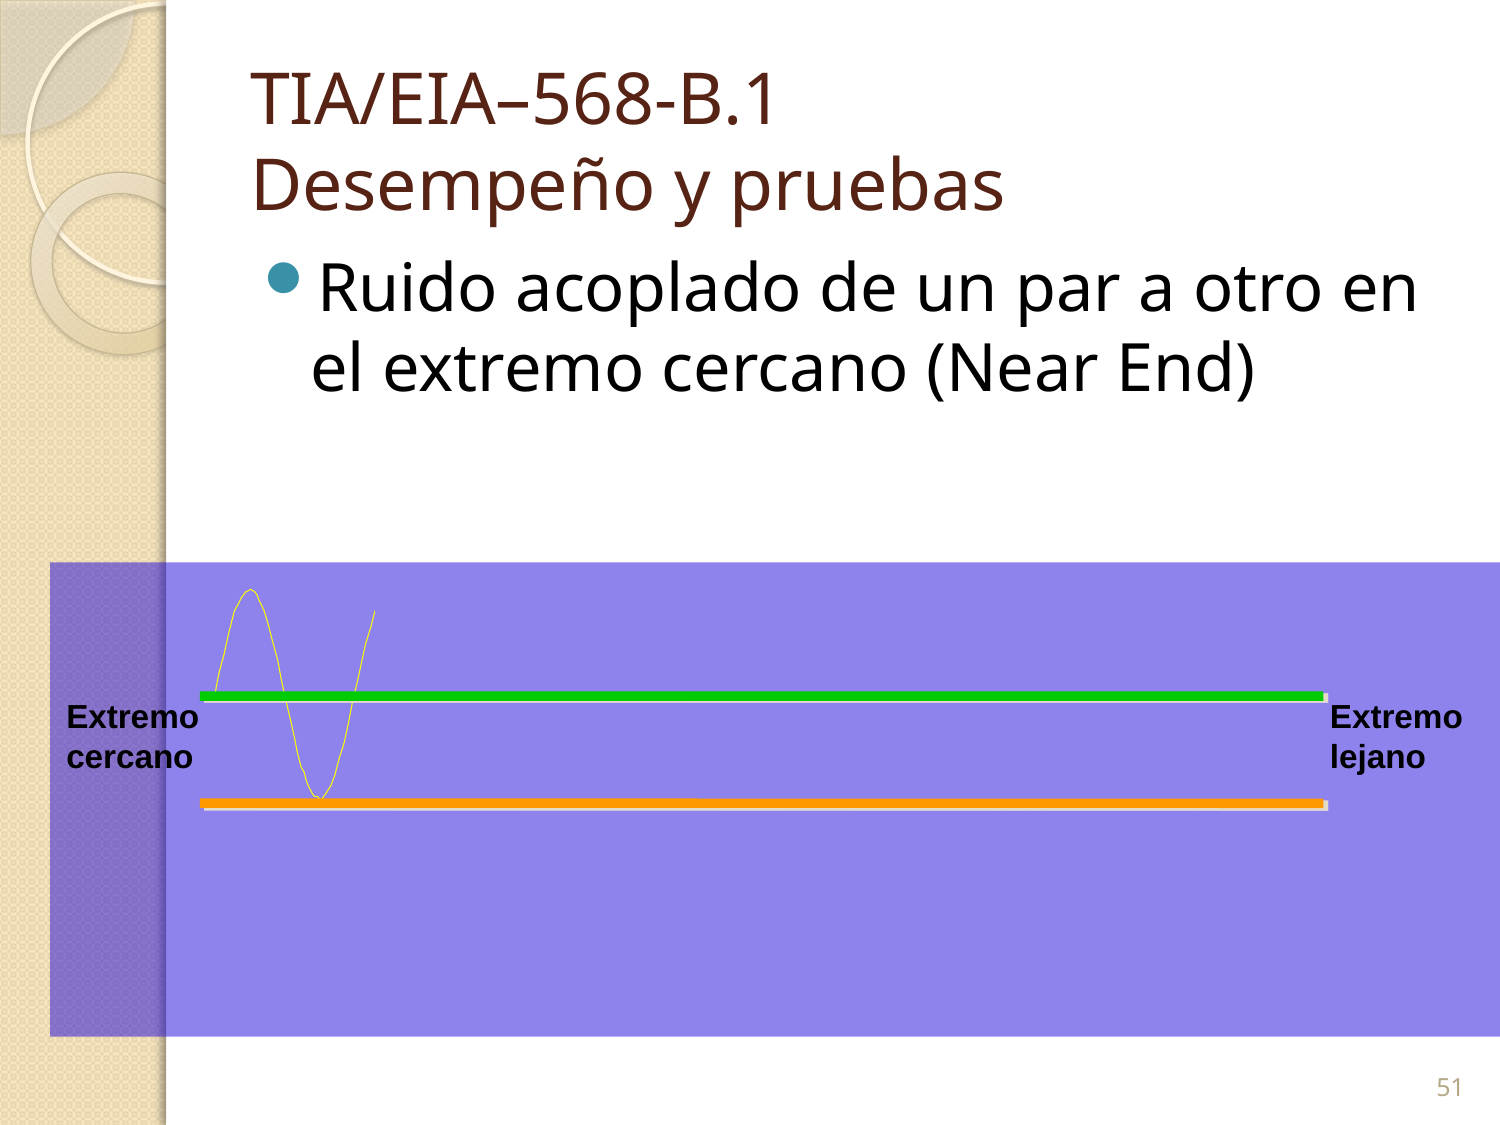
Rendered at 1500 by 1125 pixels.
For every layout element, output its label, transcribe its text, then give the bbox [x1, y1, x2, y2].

text_box Extremo lejano [1315, 687, 1494, 783]
slide_number 51 [1413, 1034, 1488, 1113]
text_box [50, 562, 1500, 1037]
text_box Extremo cercano [51, 687, 192, 783]
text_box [199, 497, 461, 891]
title TIA/EIA–568-B.1 Desempeño y pruebas [235, 45, 1466, 233]
list Ruido acoplado de un par a otro en el extremo cercano (Near End) [235, 237, 1466, 562]
